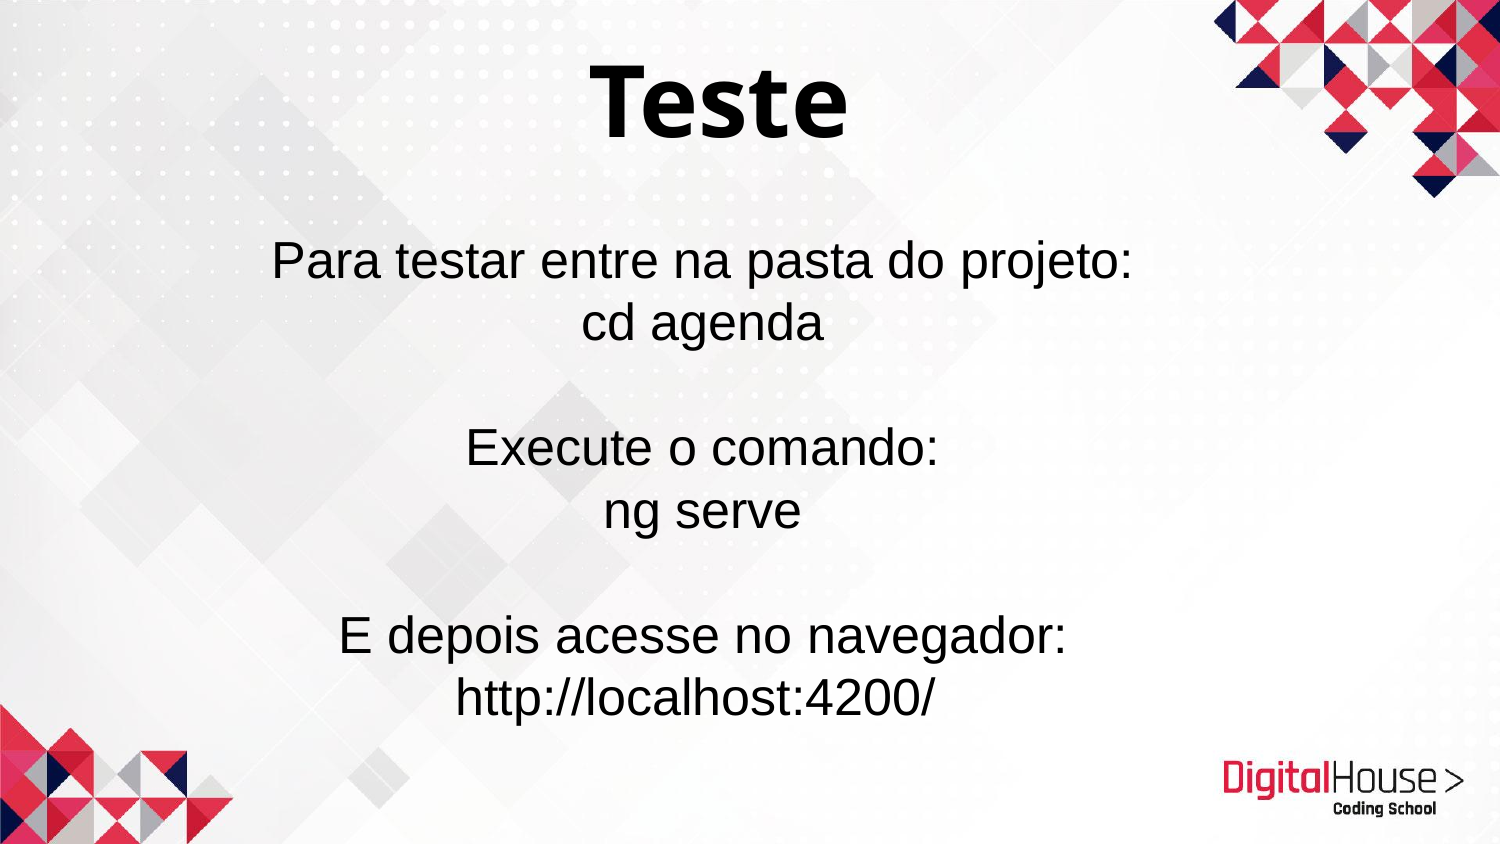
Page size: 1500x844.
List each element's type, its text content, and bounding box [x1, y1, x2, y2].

text_box [270, 290, 1169, 357]
text_box Teste [117, 22, 1322, 142]
text_box Para testar entre na pasta do projeto: cd agenda Execute o comando: ng serve E depois acesse no navegador: http://localhost:4200/ [117, 166, 1289, 844]
picture [0, 0, 1500, 844]
